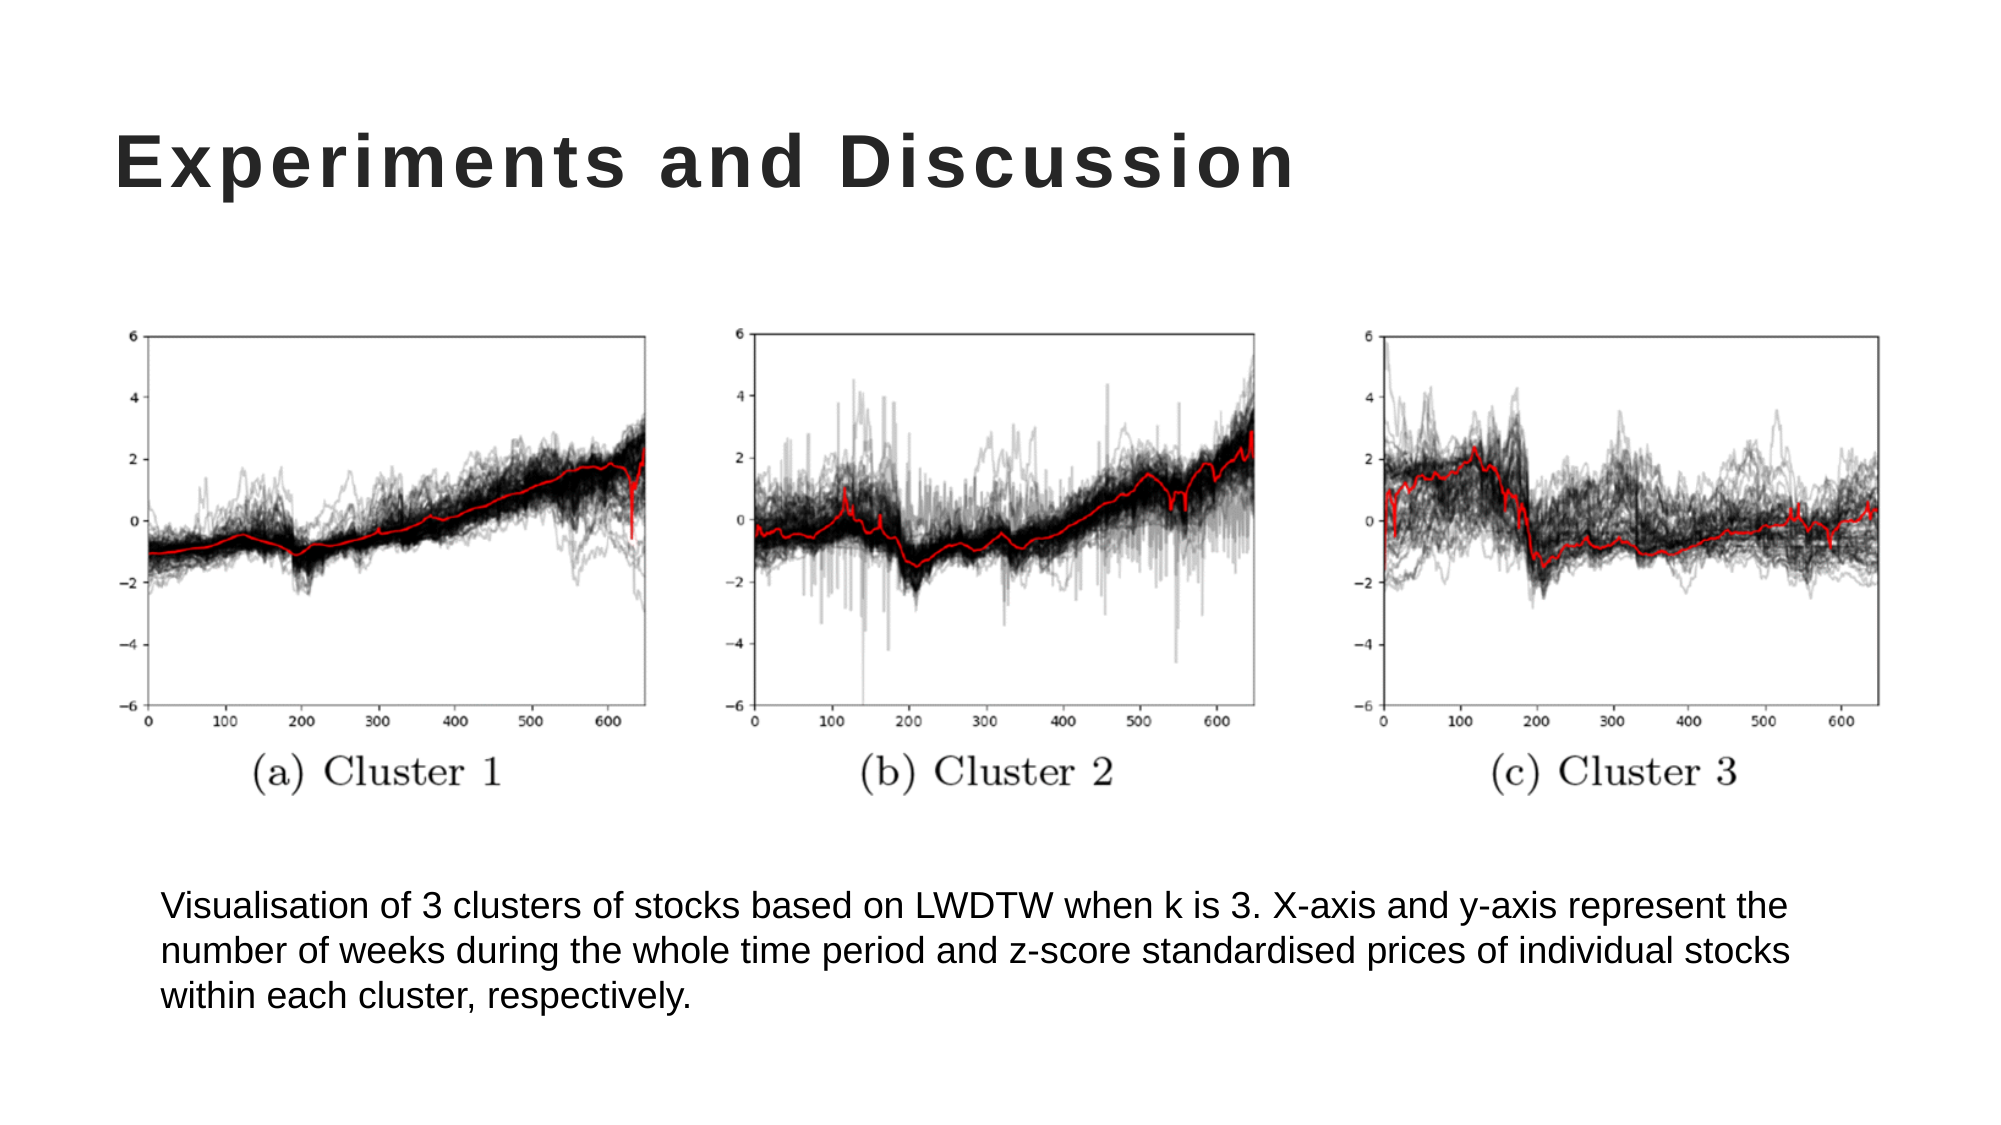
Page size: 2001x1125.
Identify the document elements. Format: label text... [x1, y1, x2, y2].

text_box Visualisation of 3 clusters of stocks based on LWDTW when k is 3. X-axis and y-axis represent the number of weeks during the whole time period and z-score standardised prices of individual stocks within each cluster, respectively. [145, 873, 1881, 1024]
picture [119, 328, 1881, 797]
title Experiments and Discussion [99, 99, 1900, 216]
